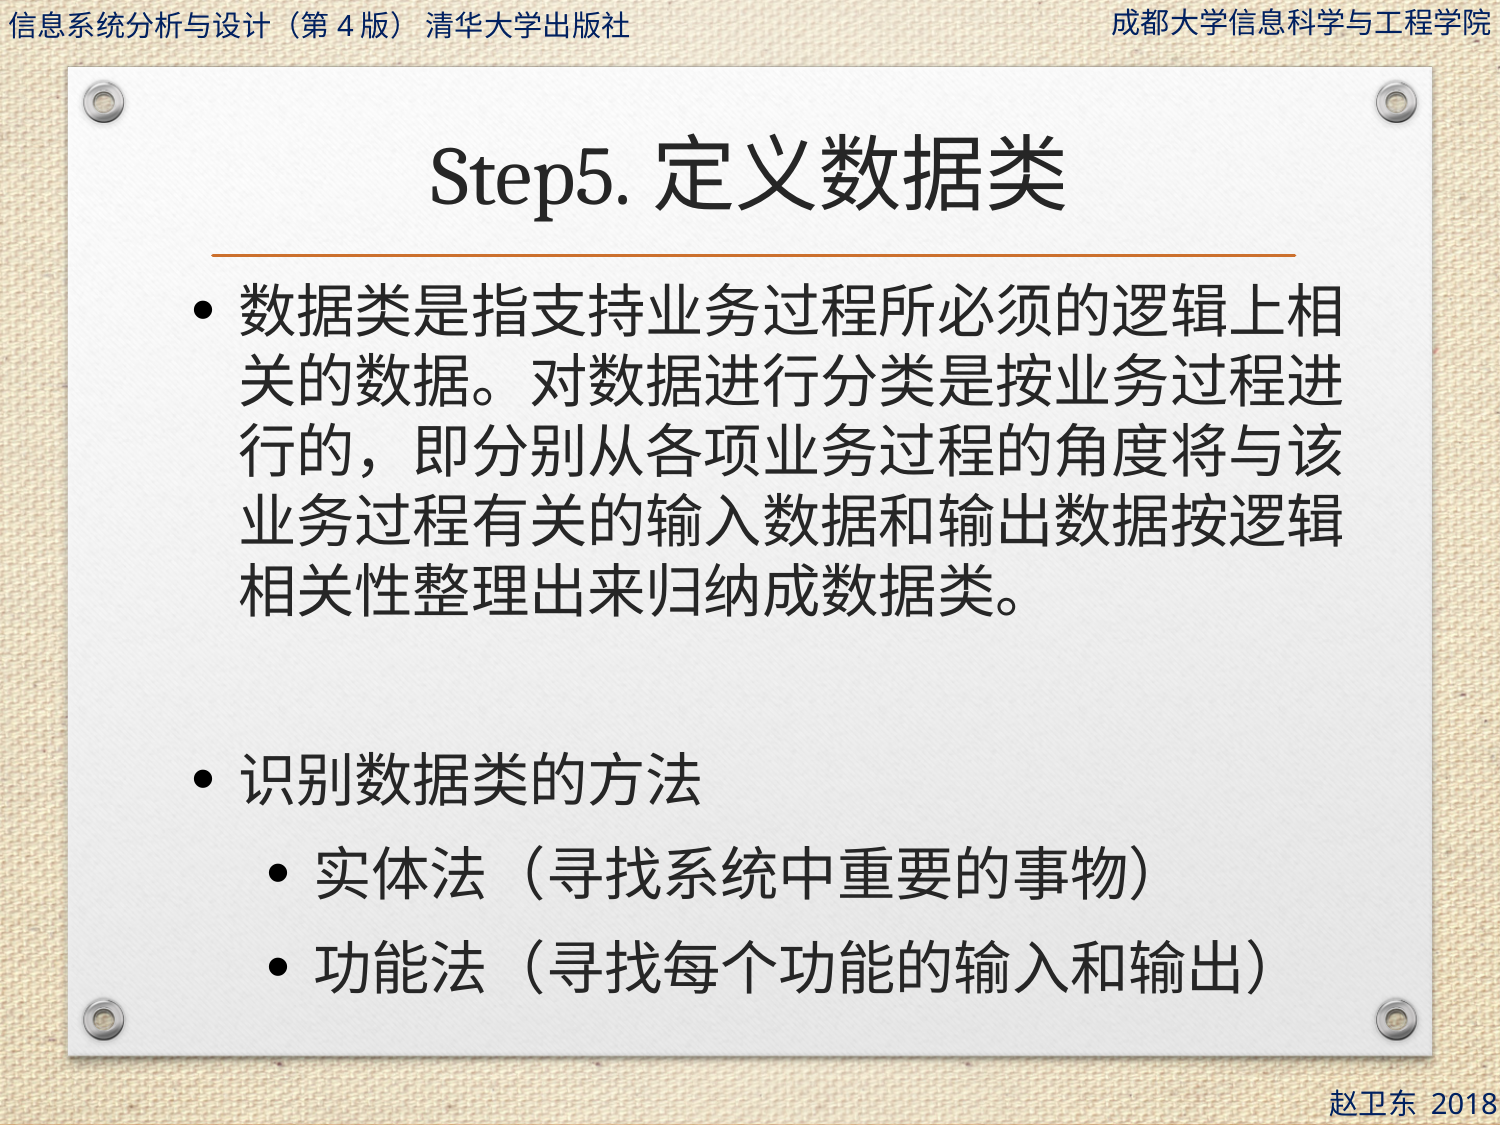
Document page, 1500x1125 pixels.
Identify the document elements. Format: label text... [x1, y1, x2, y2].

title Step5.定义数据类 [135, 107, 1365, 237]
list 数据类是指支持业务过程所必须的逻辑上相关的数据。对数据进行分类是按业务过程进行的，即分别从各项业务过程的角度将与该业务过程有关的输入数据和输出数据按逻辑相关性整理出来归纳成数据类。 识别数据类的方法 实体法（寻找系统中重要的事物） 功能法（寻找每个功能的输入和输出） [176, 267, 1363, 1035]
picture [0, 0, 1500, 1125]
